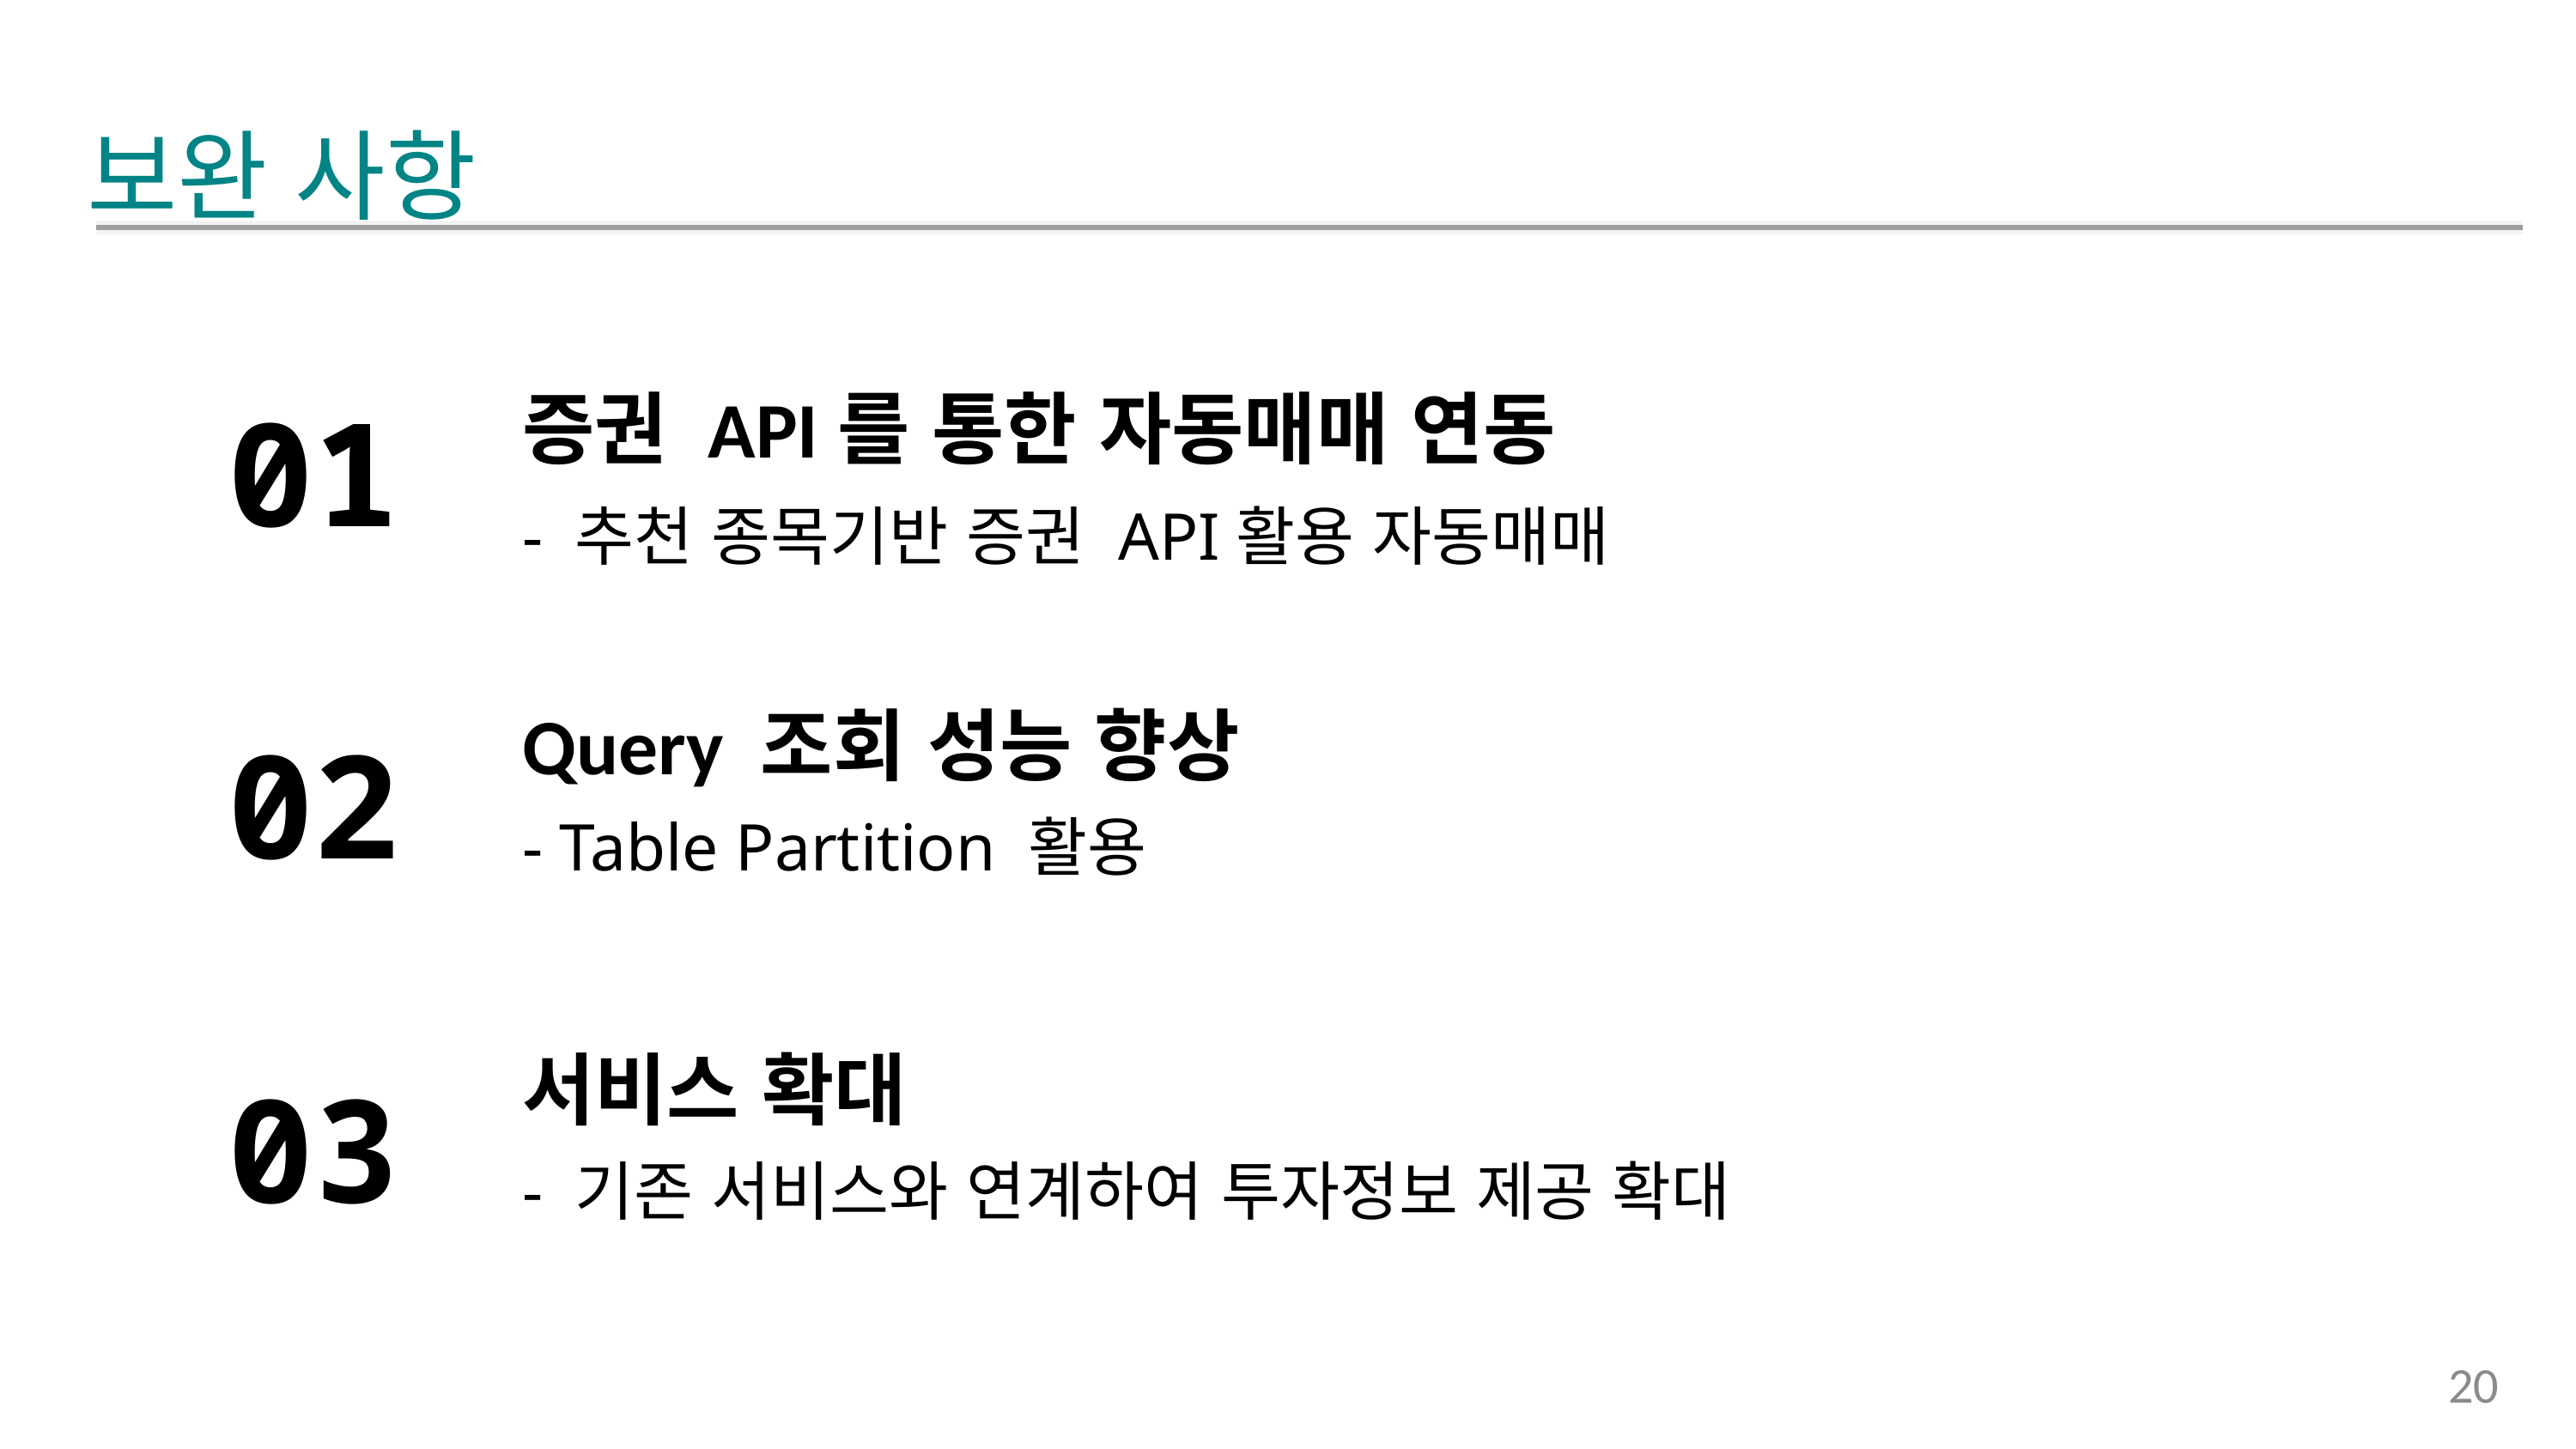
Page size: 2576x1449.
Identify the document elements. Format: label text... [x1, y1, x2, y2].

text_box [118, 373, 1857, 580]
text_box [96, 216, 2523, 240]
text_box 보완 사항 [74, 72, 837, 229]
slide_number 20 [2210, 1357, 2512, 1410]
text_box Query 조회 성능 향상 [509, 689, 1463, 797]
text_box - Table Partition 활용 [509, 800, 1463, 890]
text_box 02 [118, 709, 510, 894]
text_box - 기존 서비스와 연계하여 투자정보 제공 확대 [509, 1144, 2018, 1234]
text_box 03 [118, 1053, 510, 1239]
text_box 서비스 확대 [509, 1034, 1463, 1141]
